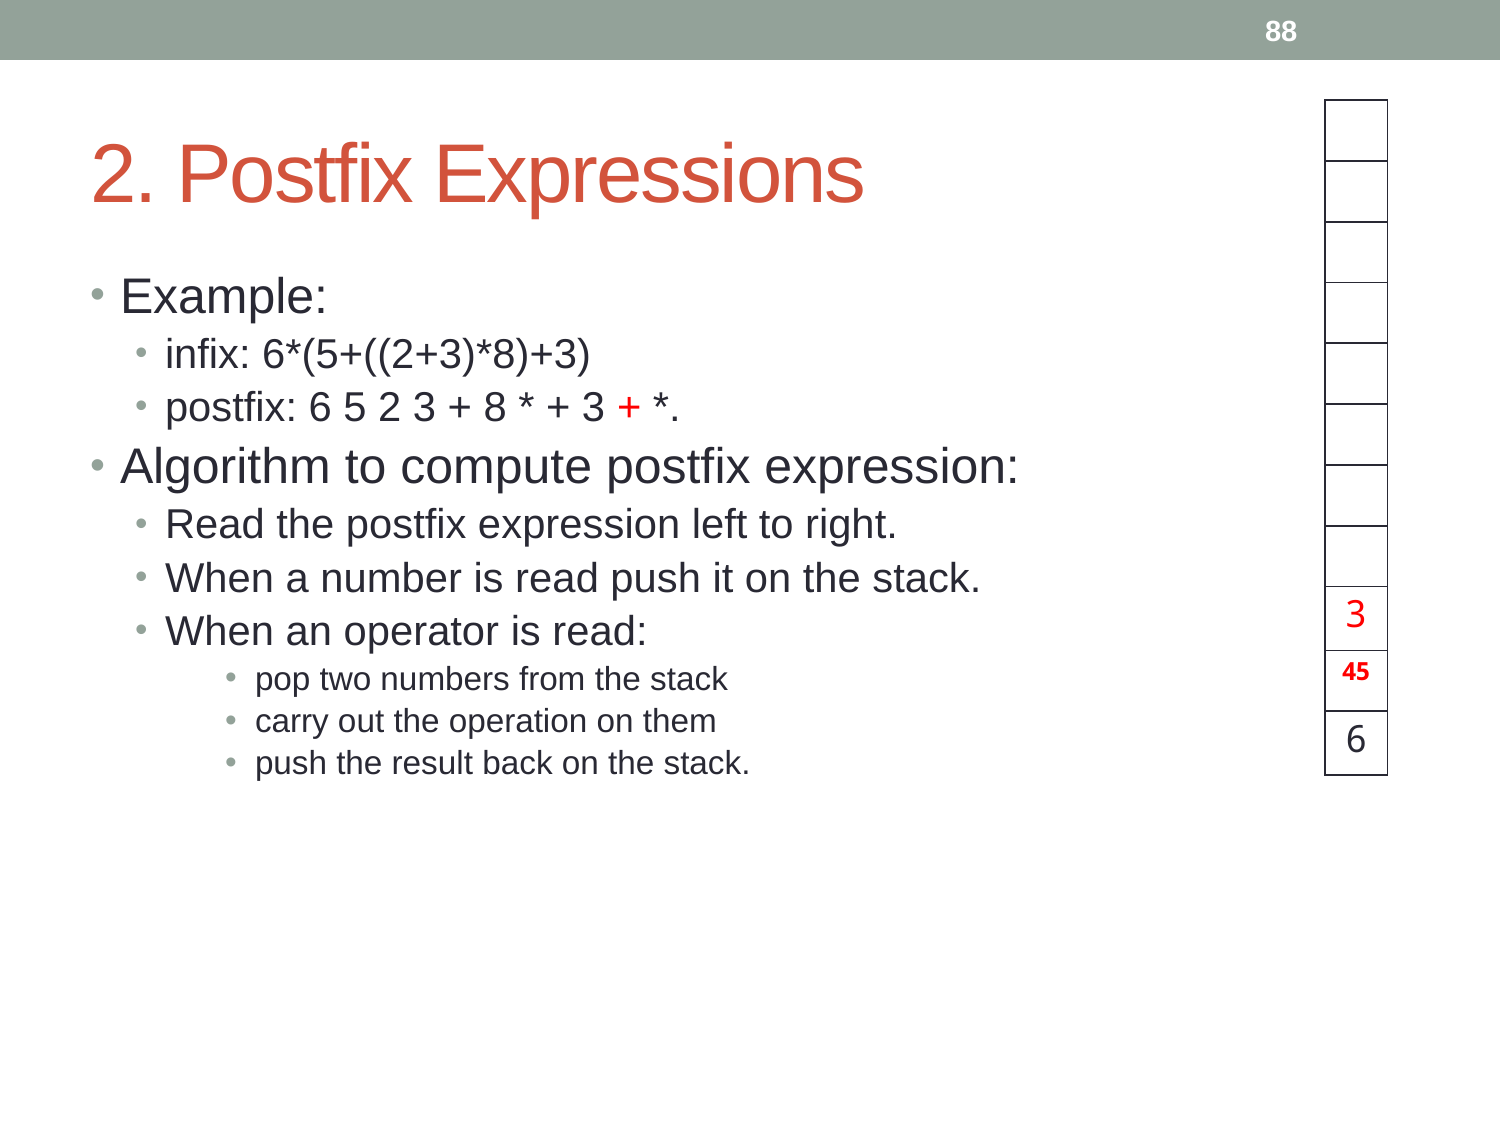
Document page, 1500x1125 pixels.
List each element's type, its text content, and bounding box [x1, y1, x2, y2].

table_cell 6 [1326, 712, 1387, 774]
slide_number 88 [1250, 3, 1425, 57]
table_header [1326, 101, 1387, 160]
table_cell 3 [1326, 587, 1387, 650]
table_cell [1326, 283, 1387, 342]
table_cell [1326, 466, 1387, 525]
table_cell [1326, 527, 1387, 586]
table_cell [1326, 405, 1387, 464]
table_cell [1326, 162, 1387, 221]
list Example: infix: 6*(5+((2+3)*8)+3) postfix: 6 5 2 3 + 8 * + 3 + *. Algorithm to compute postfix expression: Read the postfix expression left to right. When a number is read push it on the stack. When an operator is read: pop two numbers from the stack carry out the operation on them push the result back on the stack. [75, 262, 1425, 1063]
table_cell [1326, 223, 1387, 282]
table_cell [1326, 344, 1387, 403]
title 2. Postfix Expressions [75, 87, 1425, 250]
table_cell 45 [1326, 651, 1387, 710]
